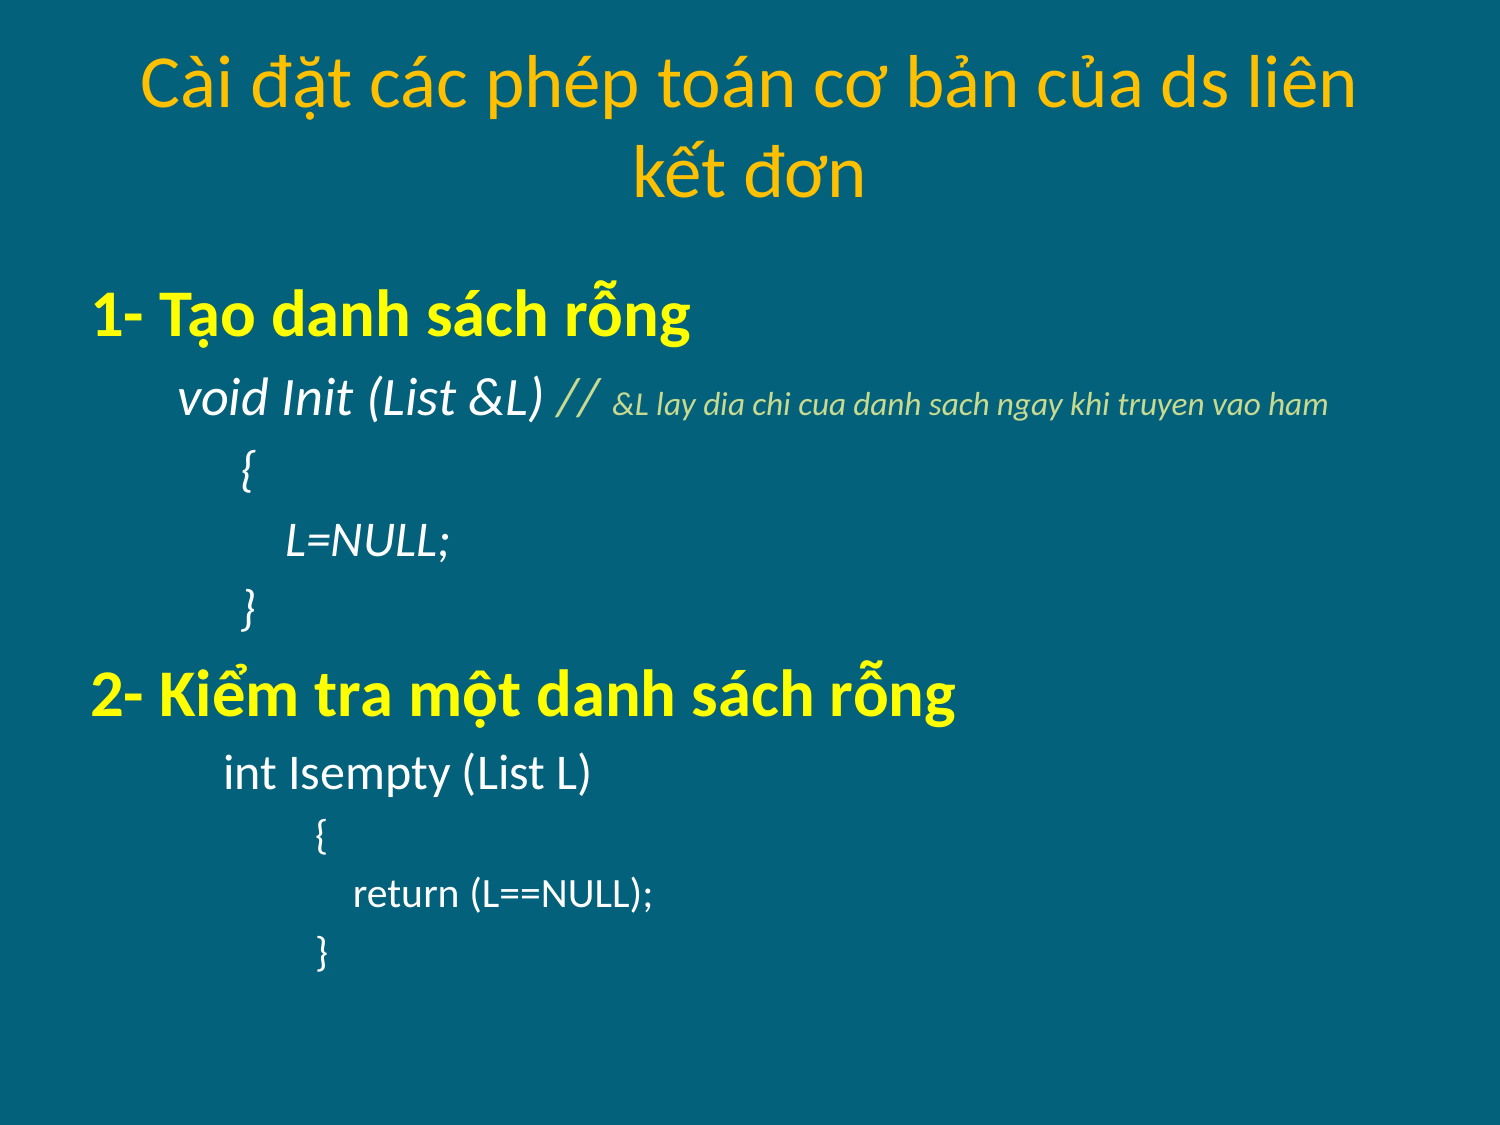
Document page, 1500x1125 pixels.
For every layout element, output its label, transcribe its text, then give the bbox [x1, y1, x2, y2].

title Cài đặt các phép toán cơ bản của ds liên kết đơn [75, 45, 1425, 200]
list 1- Tạo danh sách rỗng void Init (List &L) // &L lay dia chi cua danh sach ngay khi truyen vao ham { L=NULL; } 2- Kiểm tra một danh sách rỗng int Isempty (List L) { return (L==NULL); } [75, 262, 1425, 1005]
